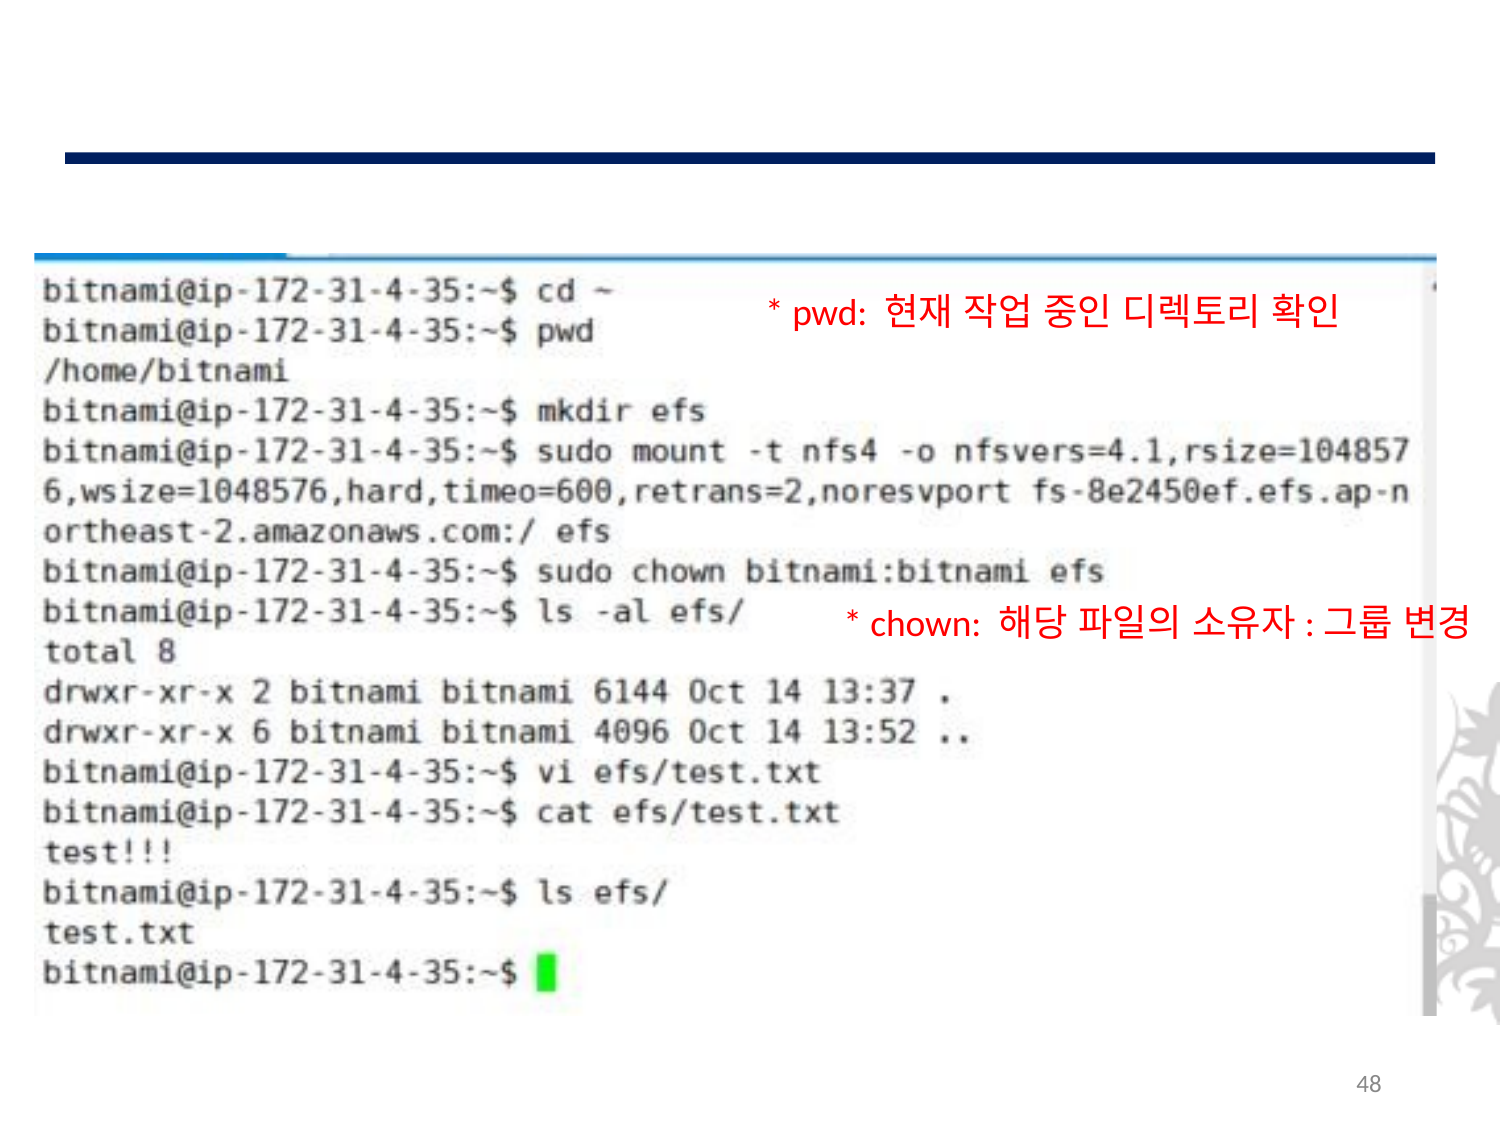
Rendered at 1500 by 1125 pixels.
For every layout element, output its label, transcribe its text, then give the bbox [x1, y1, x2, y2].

text_box * pwd: 현재 작업 중인 디렉토리 확인 [763, 285, 1364, 333]
text_box * chown: 해당 파일의 소유자:그룹 변경 [841, 596, 1480, 644]
slide_number 48 [1350, 1071, 1389, 1125]
text_box [34, 253, 1437, 1016]
picture [1366, 682, 1500, 1025]
